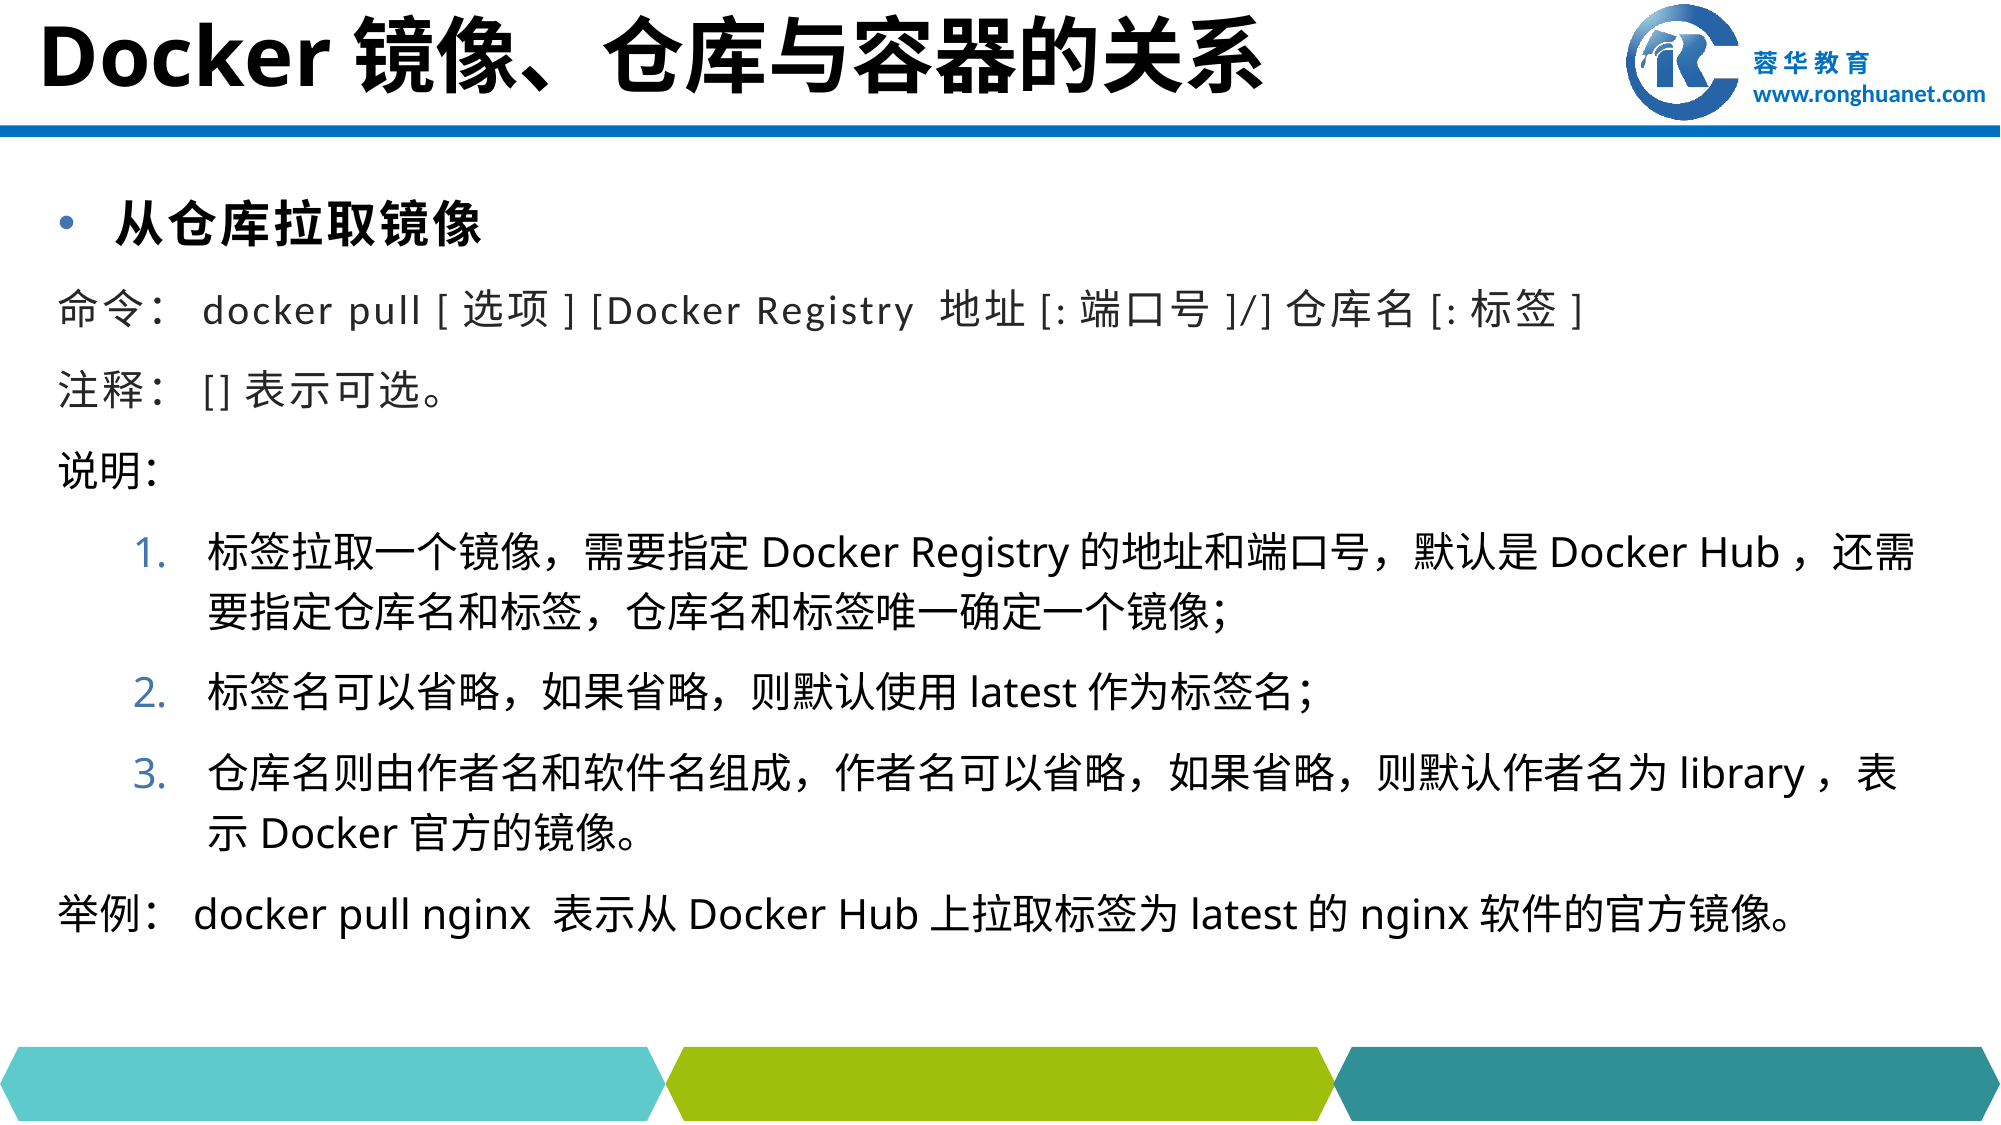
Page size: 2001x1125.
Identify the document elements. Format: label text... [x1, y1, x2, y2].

title Docker镜像、仓库与容器的关系 [22, 0, 1591, 106]
picture [1626, 4, 1739, 132]
text_box 从仓库拉取镜像 命令：docker pull [选项] [Docker Registry 地址[:端口号]/]仓库名[:标签] 注释：[]表示可选。 说明： 标签拉取一个镜像，需要指定Docker Registry的地址和端口号，默认是Docker Hub，还需要指定仓库名和标签，仓库名和标签唯一确定一个镜像； 标签名可以省略，如果省略，则默认使用latest作为标签名； 仓库名则由作者名和软件名组成，作者名可以省略，如果省略，则默认作者名为library，表示Docker官方的镜像。 举例：docker pull nginx 表示从Docker Hub上拉取标签为latest的nginx软件的官方镜像。 [43, 172, 1934, 1027]
